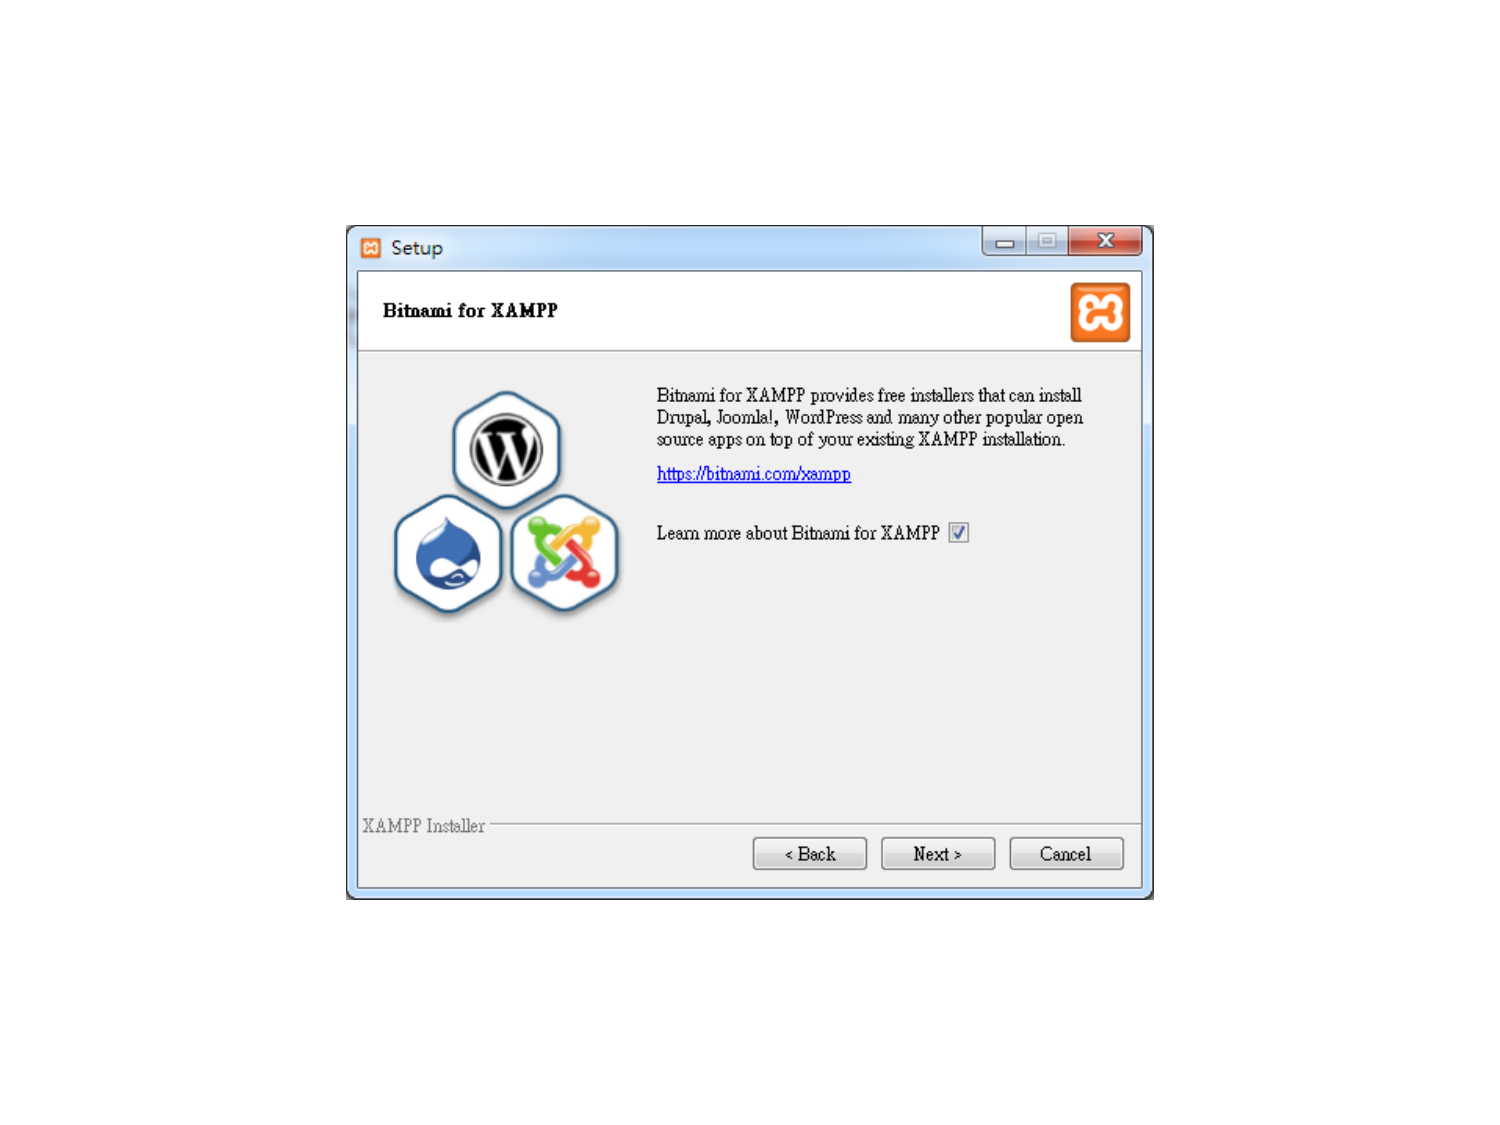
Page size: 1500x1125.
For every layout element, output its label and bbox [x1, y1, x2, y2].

picture [346, 225, 1154, 900]
